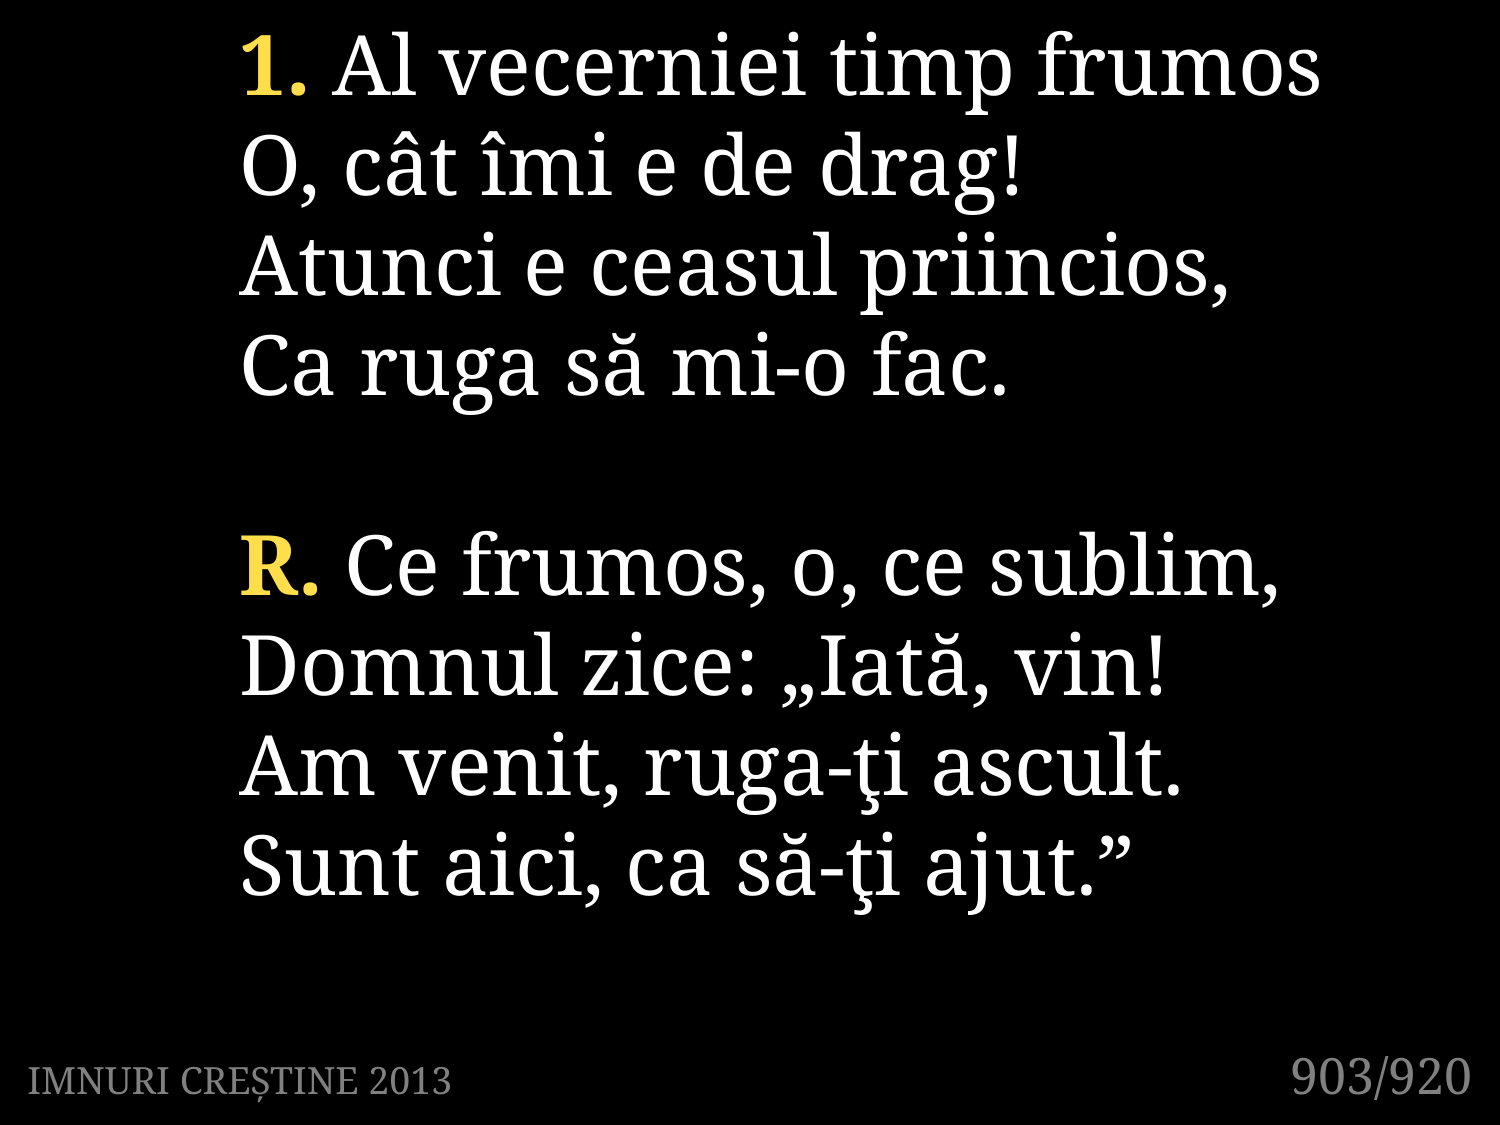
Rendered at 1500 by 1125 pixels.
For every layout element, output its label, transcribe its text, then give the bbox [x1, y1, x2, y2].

text_box 903/920 [637, 1037, 1488, 1113]
text_box IMNURI CREȘTINE 2013 [12, 1049, 637, 1110]
text_box 1. Al vecerniei timp frumos O, cât îmi e de drag! Atunci e ceasul priincios, Ca ruga să mi-o fac. R. Ce frumos, o, ce sublim, Domnul zice: „Iată, vin! Am venit, ruga-ţi ascult. Sunt aici, ca să-ţi ajut.” [224, 4, 1500, 920]
